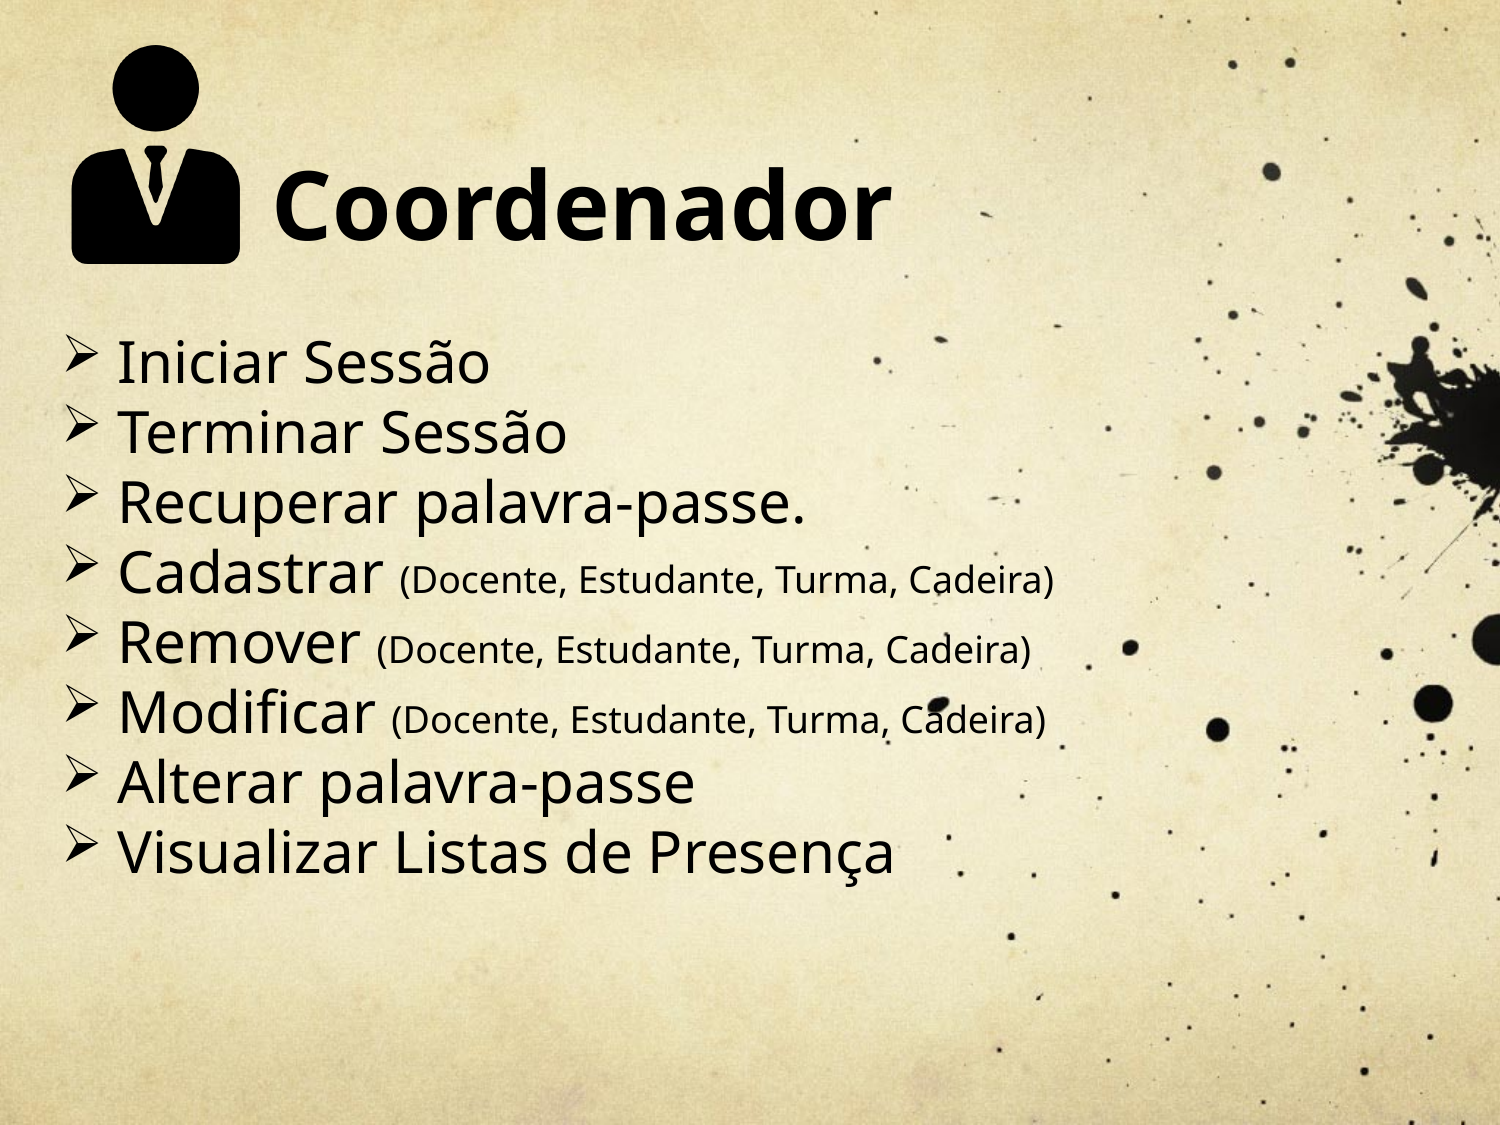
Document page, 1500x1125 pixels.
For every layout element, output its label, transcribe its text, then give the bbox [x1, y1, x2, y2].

picture [0, 0, 1500, 1125]
title Coordenador [264, 36, 1500, 260]
list Iniciar Sessão Terminar Sessão Recuperar palavra-passe. Cadastrar (Docente, Estudante, Turma, Cadeira) Remover (Docente, Estudante, Turma, Cadeira) Modificar (Docente, Estudante, Turma, Cadeira) Alterar palavra-passe Visualizar Listas de Presença [46, 325, 1322, 1079]
